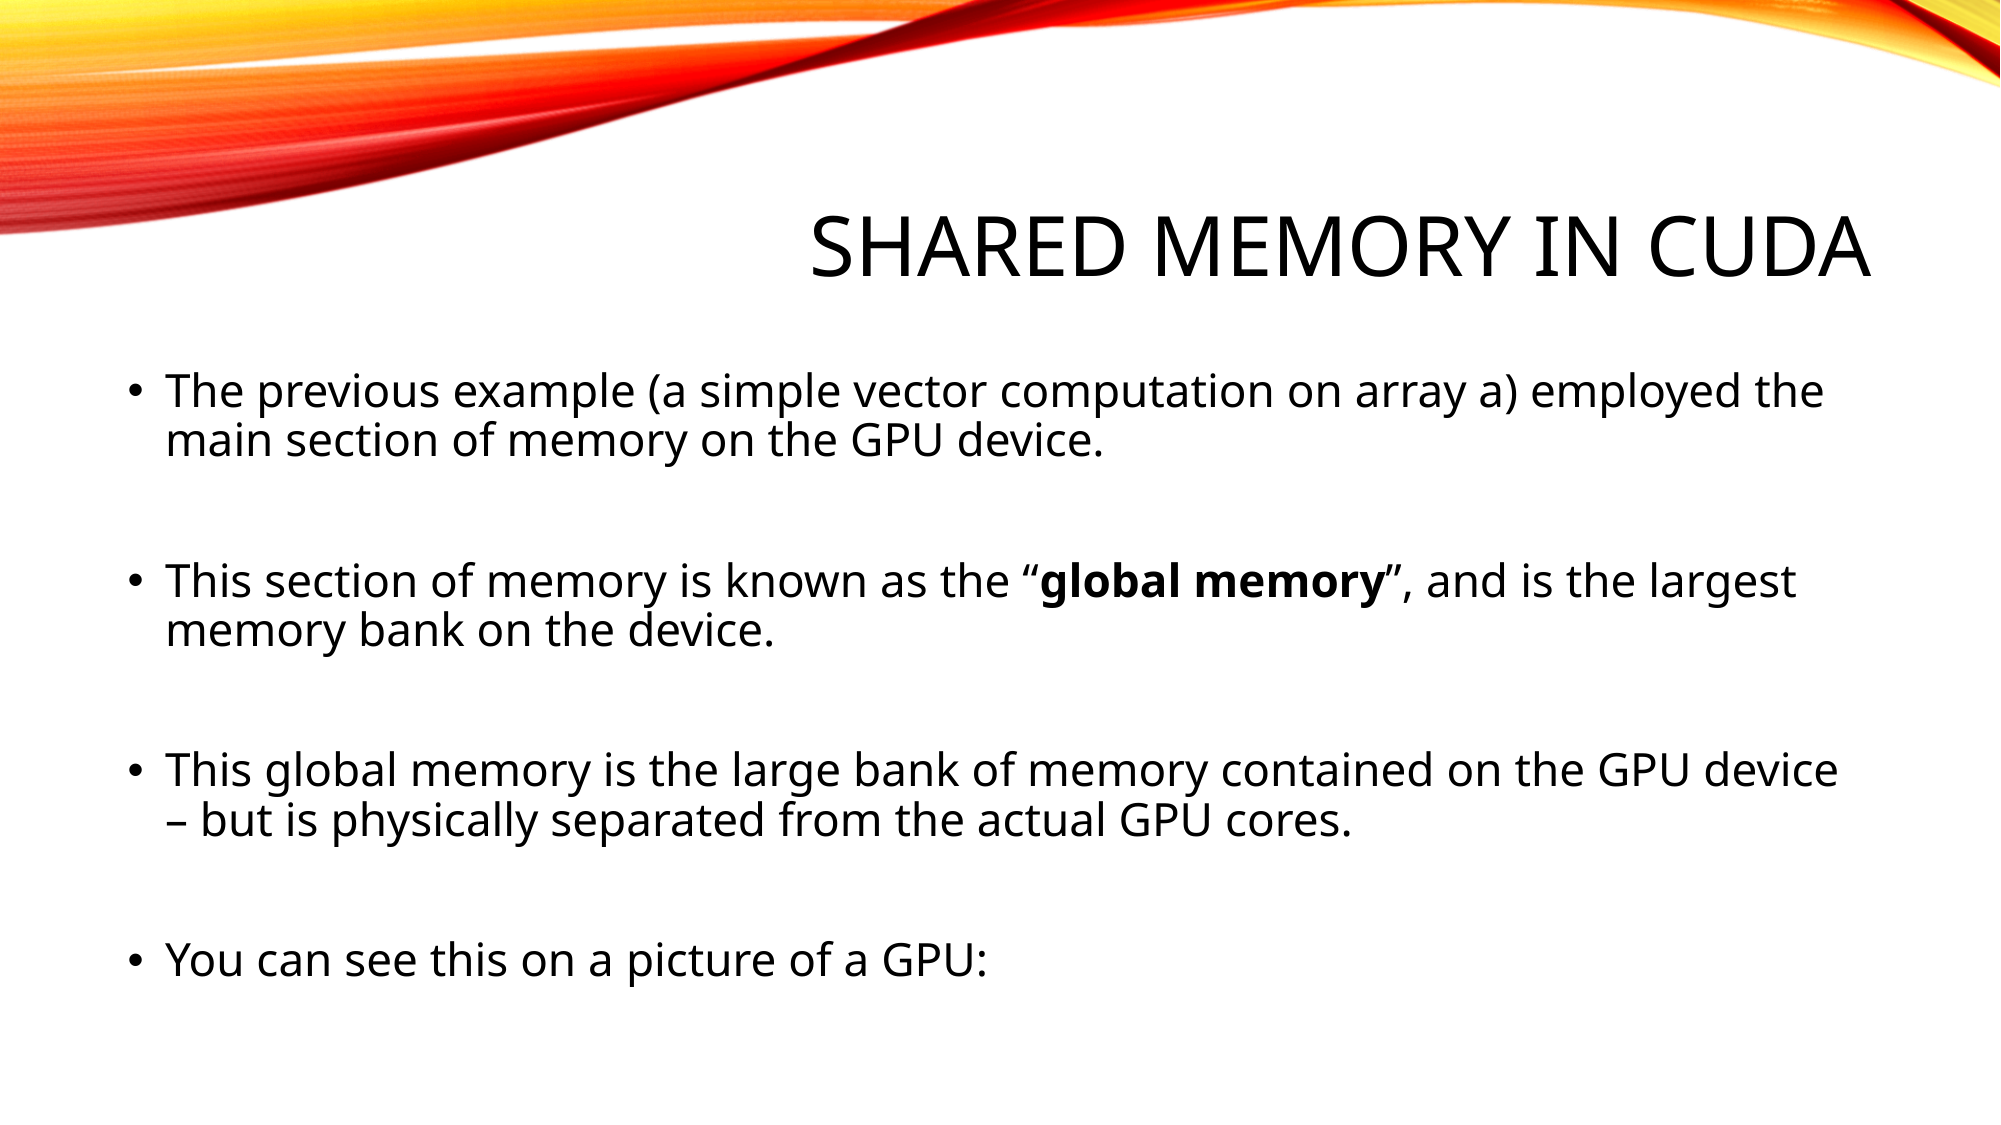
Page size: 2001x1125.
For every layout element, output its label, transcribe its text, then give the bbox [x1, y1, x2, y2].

picture [0, 0, 2000, 237]
list The previous example (a simple vector computation on array a) employed the main section of memory on the GPU device. This section of memory is known as the “global memory”, and is the largest memory bank on the device. This global memory is the large bank of memory contained on the GPU device – but is physically separated from the actual GPU cores. You can see this on a picture of a GPU: [112, 360, 1888, 1021]
title SHARED MEMORY IN CUDA [202, 143, 1888, 356]
